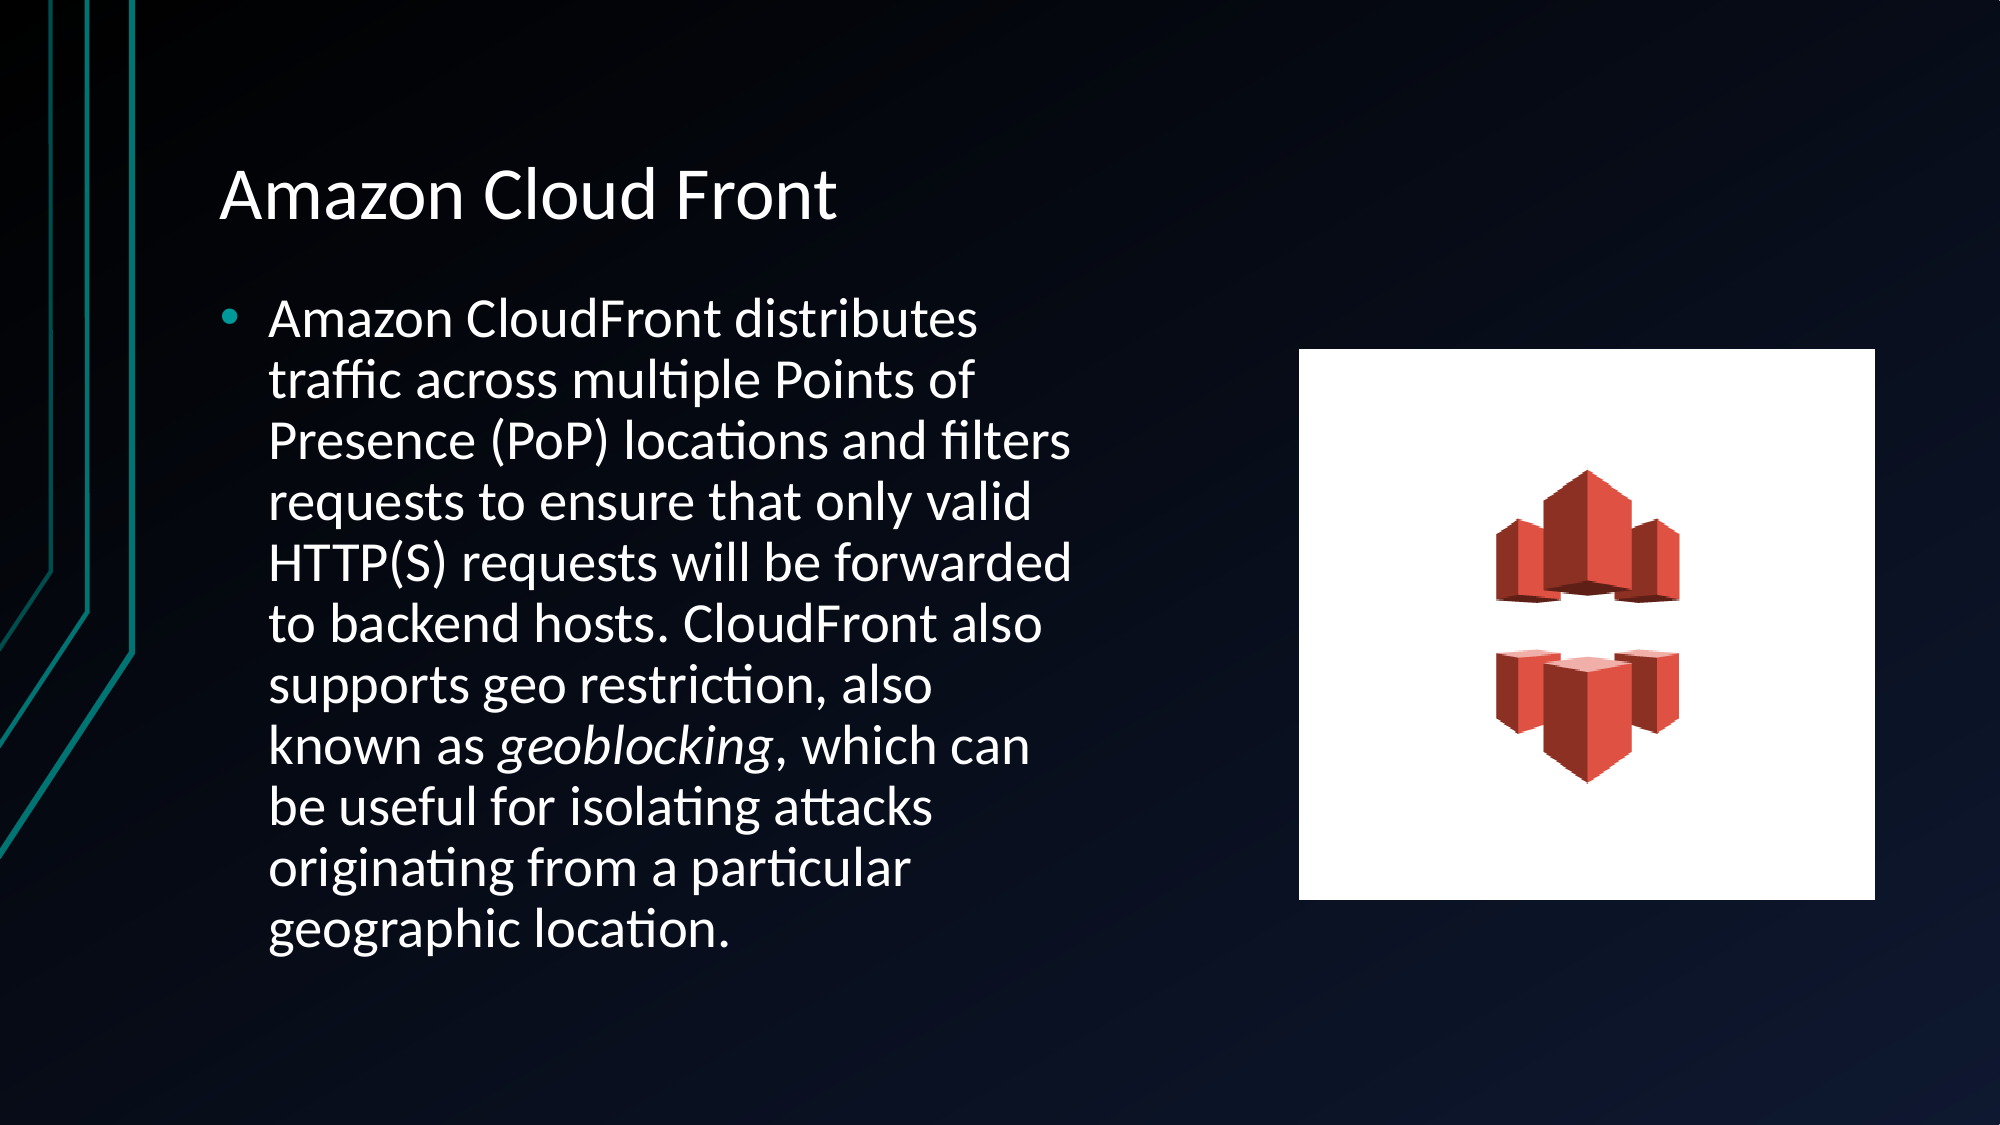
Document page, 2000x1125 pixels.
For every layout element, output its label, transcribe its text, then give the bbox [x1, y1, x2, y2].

title Amazon Cloud Front [199, 45, 1900, 246]
picture [1299, 349, 1875, 901]
list Amazon CloudFront distributes traffic across multiple Points of Presence (PoP) locations and filters requests to ensure that only valid HTTP(S) requests will be forwarded to backend hosts. CloudFront also supports geo restriction, also known as geoblocking, which can be useful for isolating attacks originating from a particular geographic location. [199, 279, 1100, 1012]
